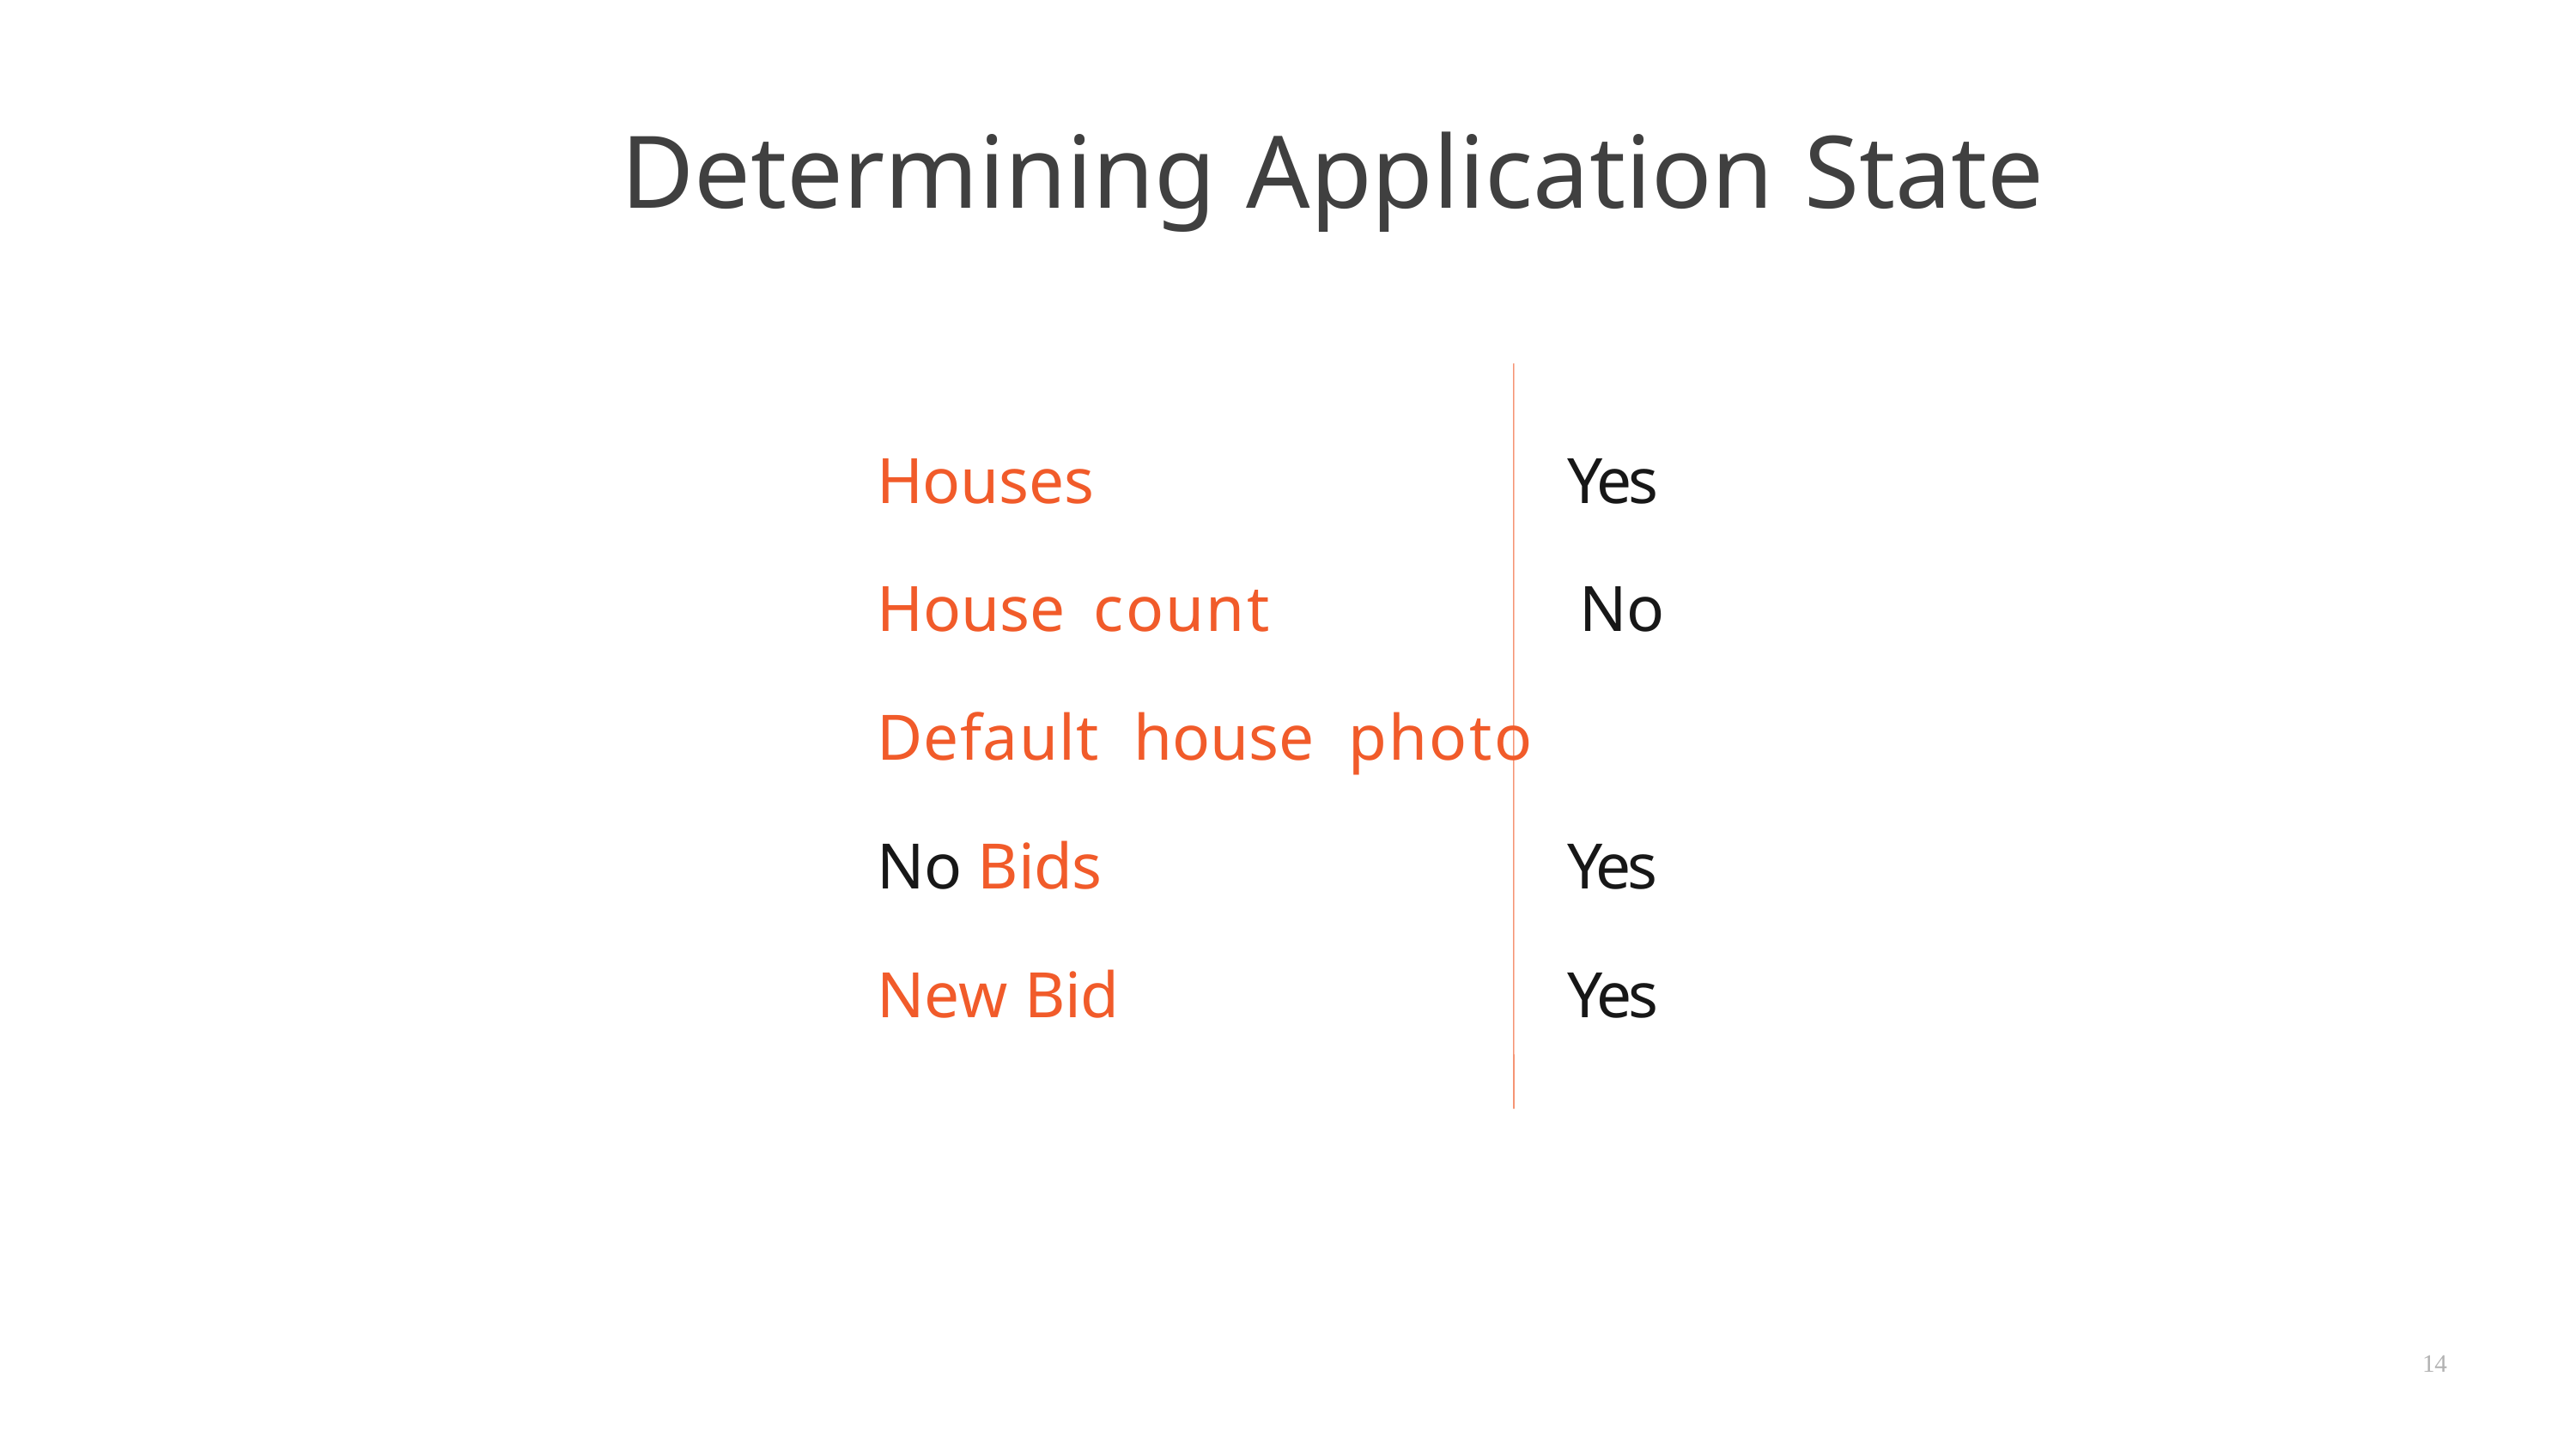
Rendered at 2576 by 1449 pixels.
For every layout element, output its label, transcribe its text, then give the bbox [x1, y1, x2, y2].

text_box Houses Yes House count No Default house photo No Bids Yes New Bid Yes [875, 439, 1665, 1030]
slide_number 14 [1855, 1347, 2447, 1420]
title Determining Application State [317, 106, 2259, 350]
